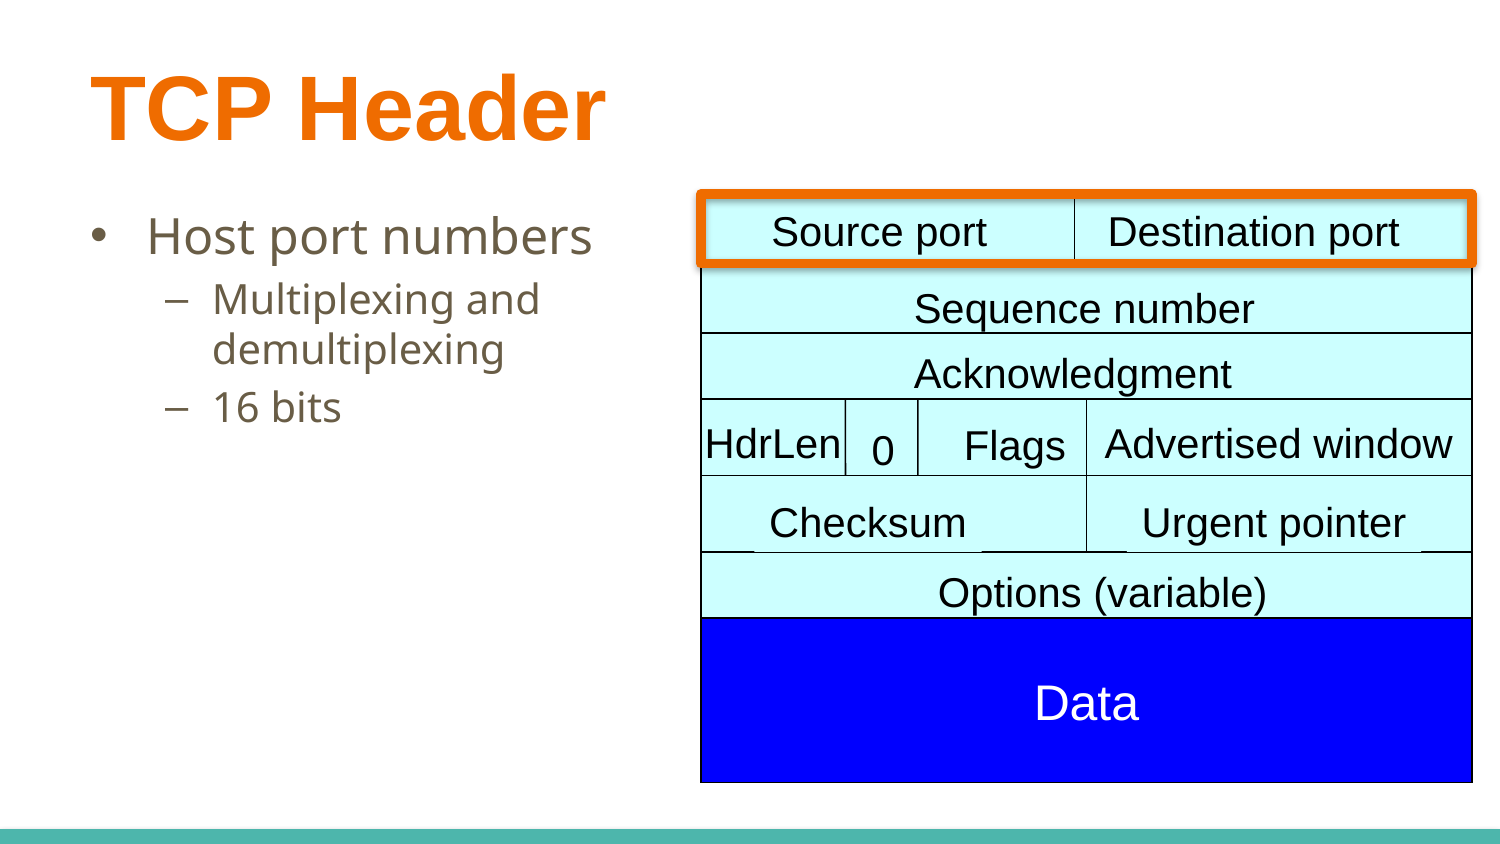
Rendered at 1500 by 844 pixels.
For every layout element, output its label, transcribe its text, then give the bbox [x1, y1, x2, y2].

list Host port numbers Multiplexing and demultiplexing 16 bits [75, 196, 684, 754]
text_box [689, 190, 1473, 783]
title TCP Header [75, 33, 1425, 175]
